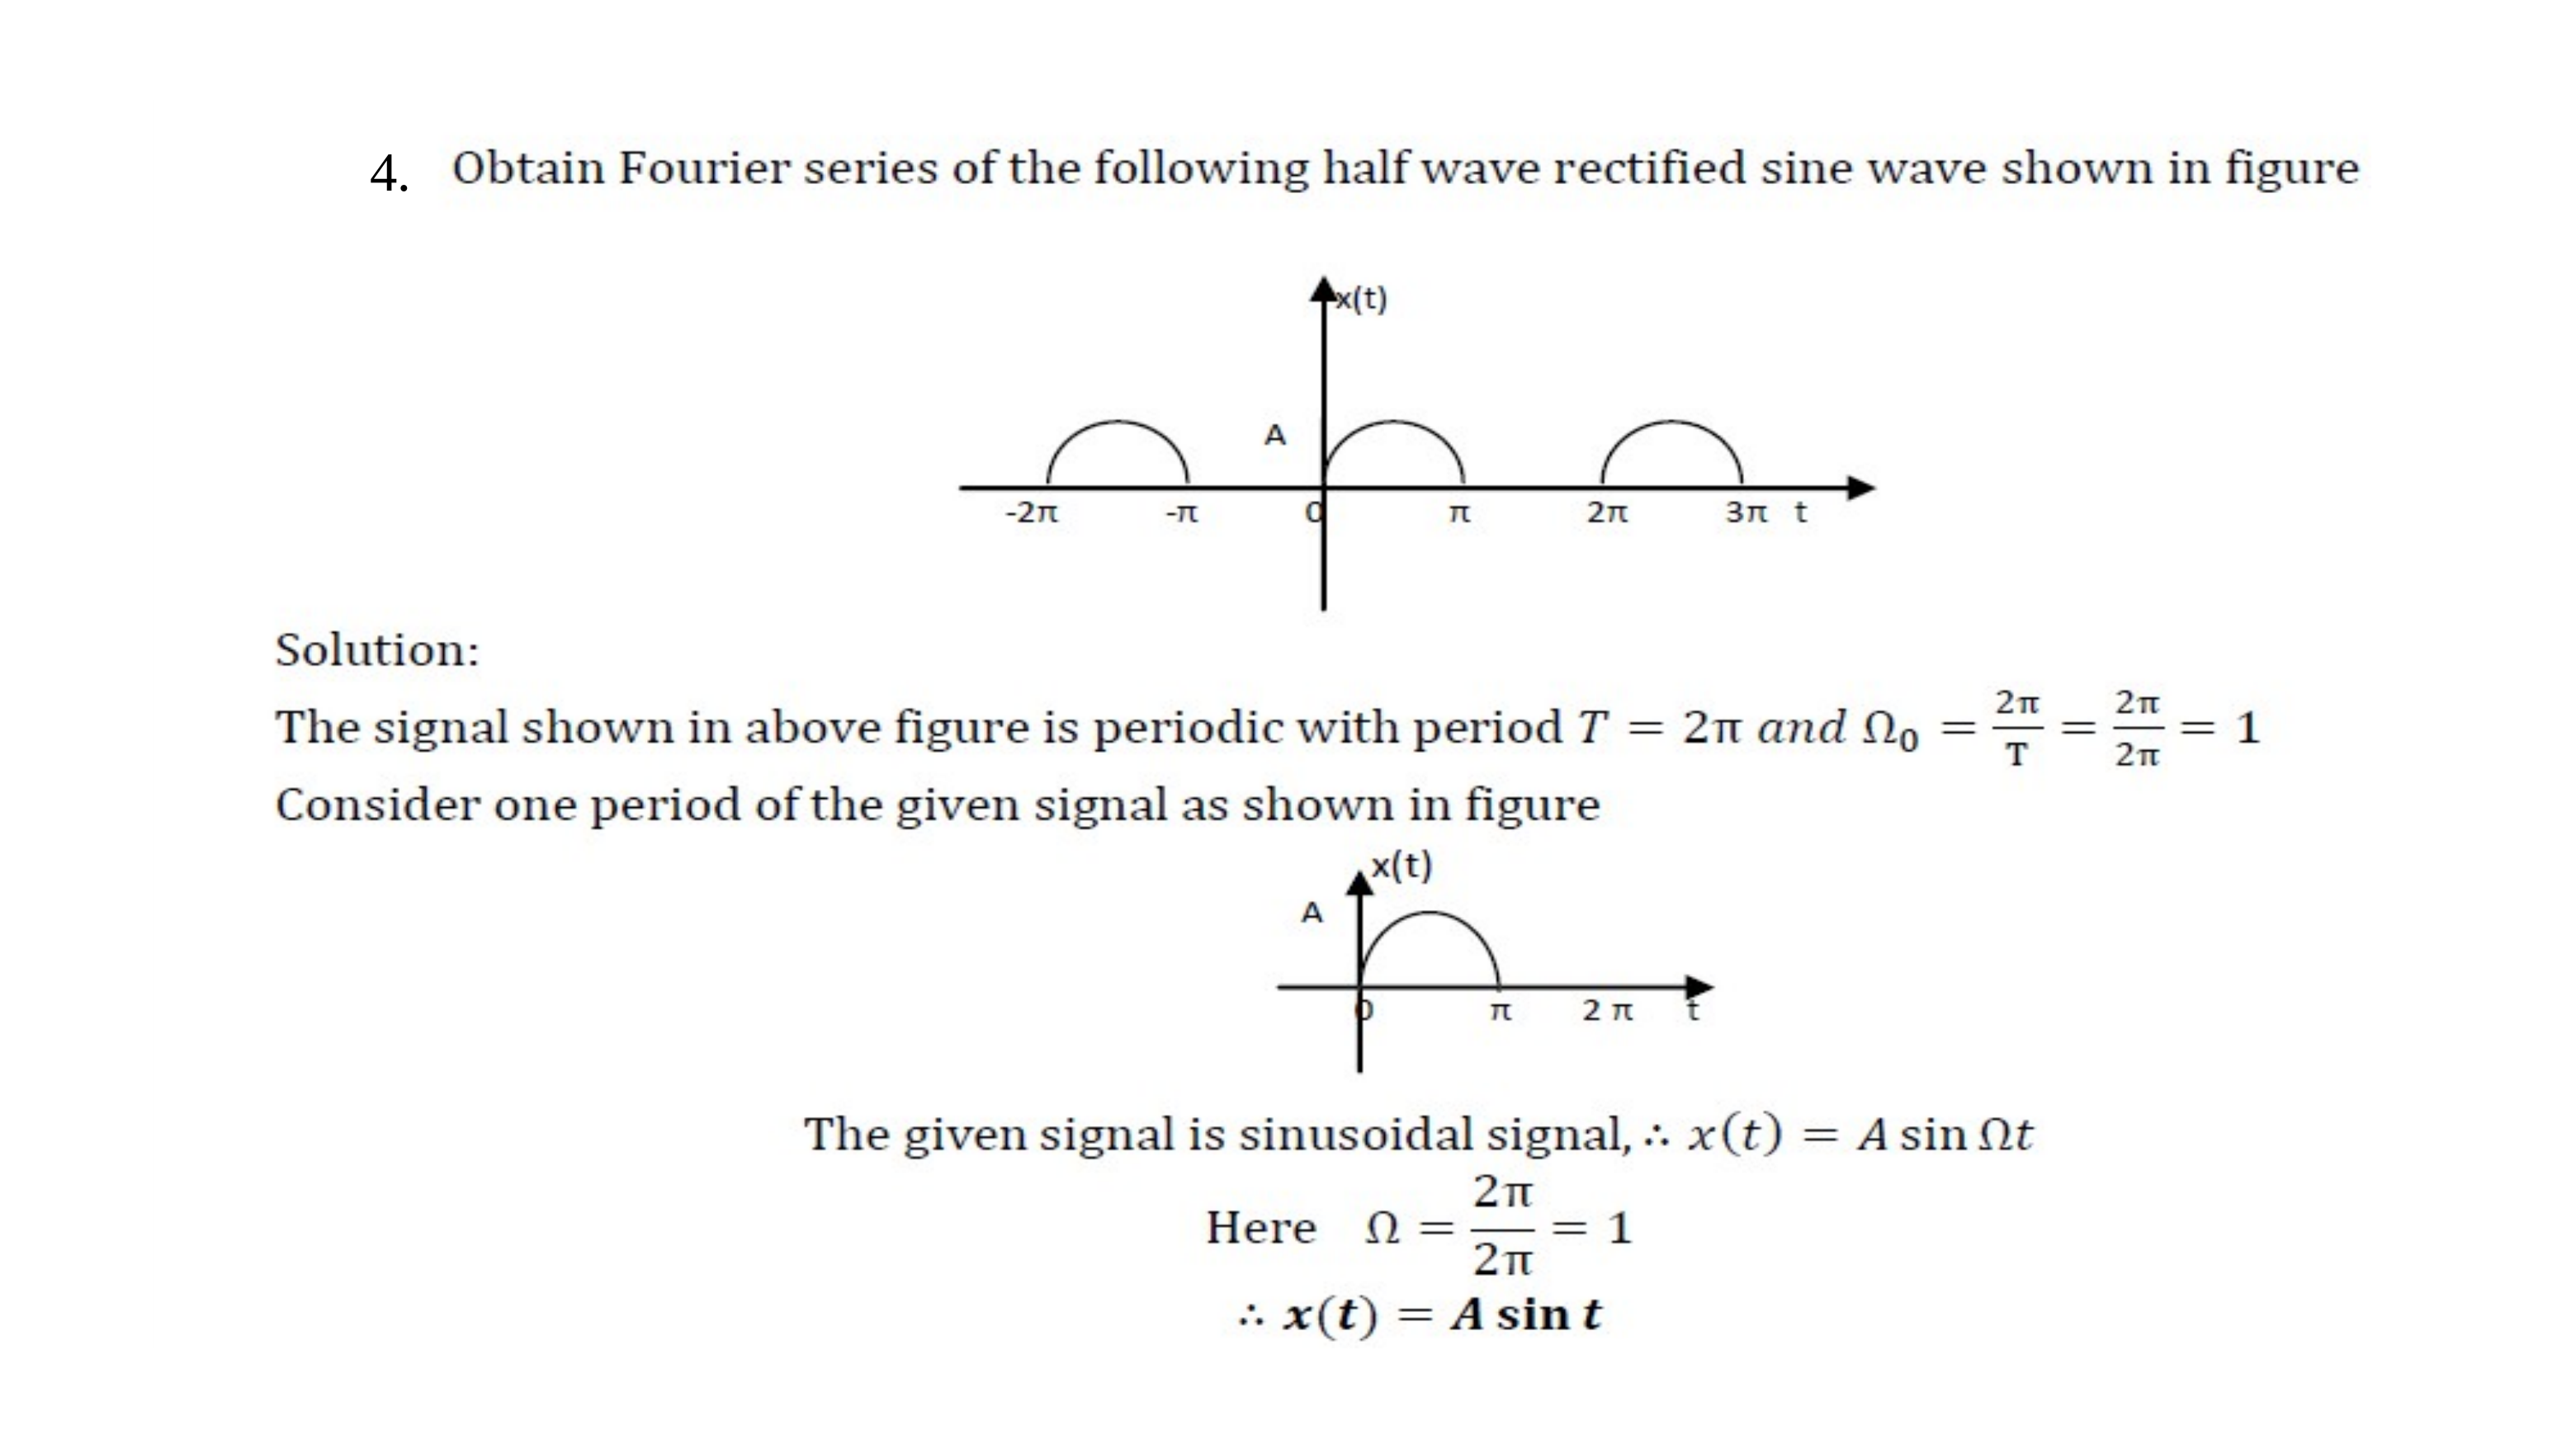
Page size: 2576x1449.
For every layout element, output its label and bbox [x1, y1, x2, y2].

picture [152, 100, 2371, 1349]
